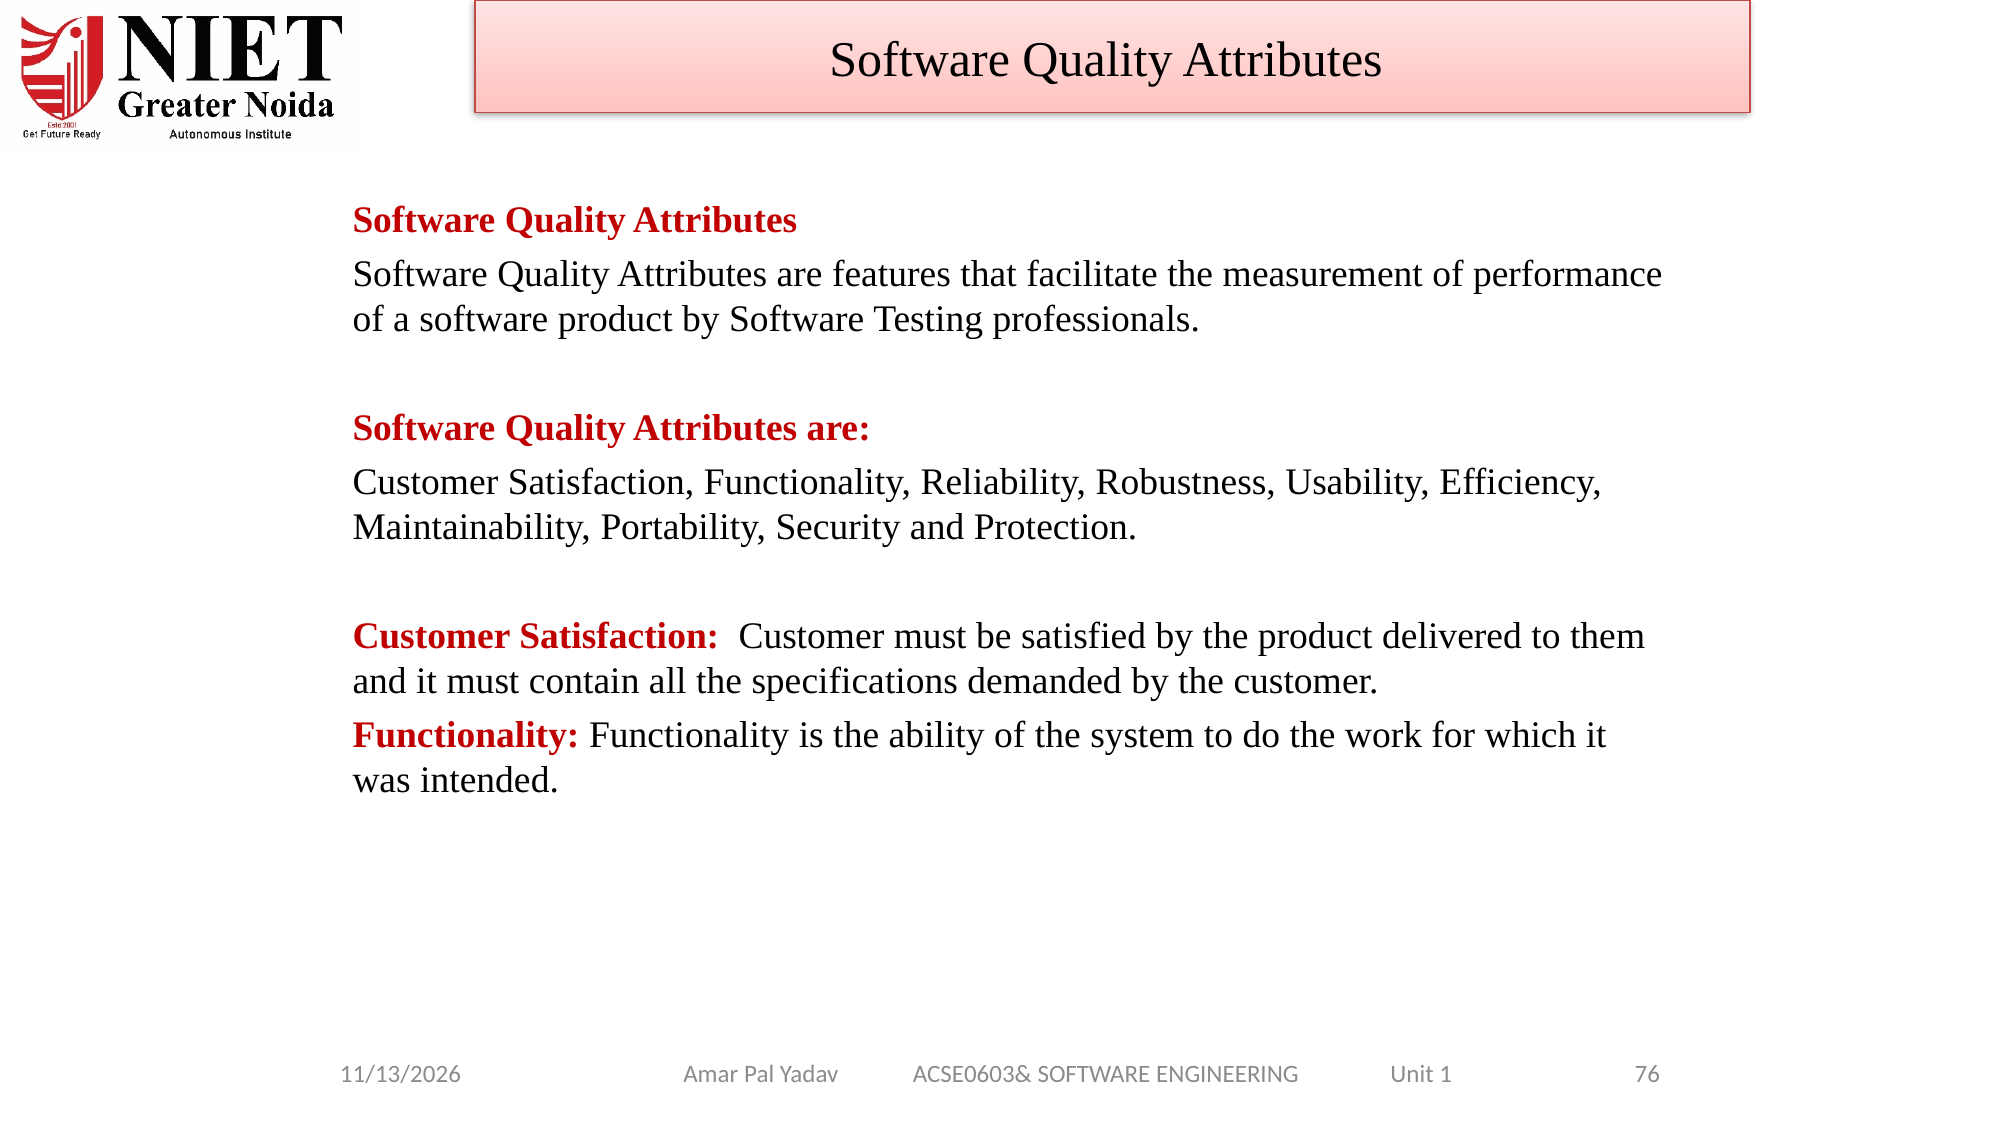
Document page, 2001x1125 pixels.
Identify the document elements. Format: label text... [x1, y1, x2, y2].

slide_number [324, 1042, 612, 1103]
slide_number 76 [1325, 1042, 1675, 1103]
footer Amar Pal Yadav ACSE0603& SOFTWARE ENGINEERING Unit 1 [612, 1042, 1325, 1103]
picture [0, 0, 363, 156]
list Software Quality Attributes Software Quality Attributes are features that facilitate the measurement of performance of a software product by Software Testing professionals. Software Quality Attributes are: Customer Satisfaction, Functionality, Reliability, Robustness, Usability, Efficiency, Maintainability, Portability, Security and Protection. Customer Satisfaction: Customer must be satisfied by the product delivered to them and it must contain all the specifications demanded by the customer. Functionality: Functionality is the ability of the system to do the work for which it was intended. [337, 187, 1688, 930]
text_box Software Quality Attributes [474, 0, 1751, 113]
